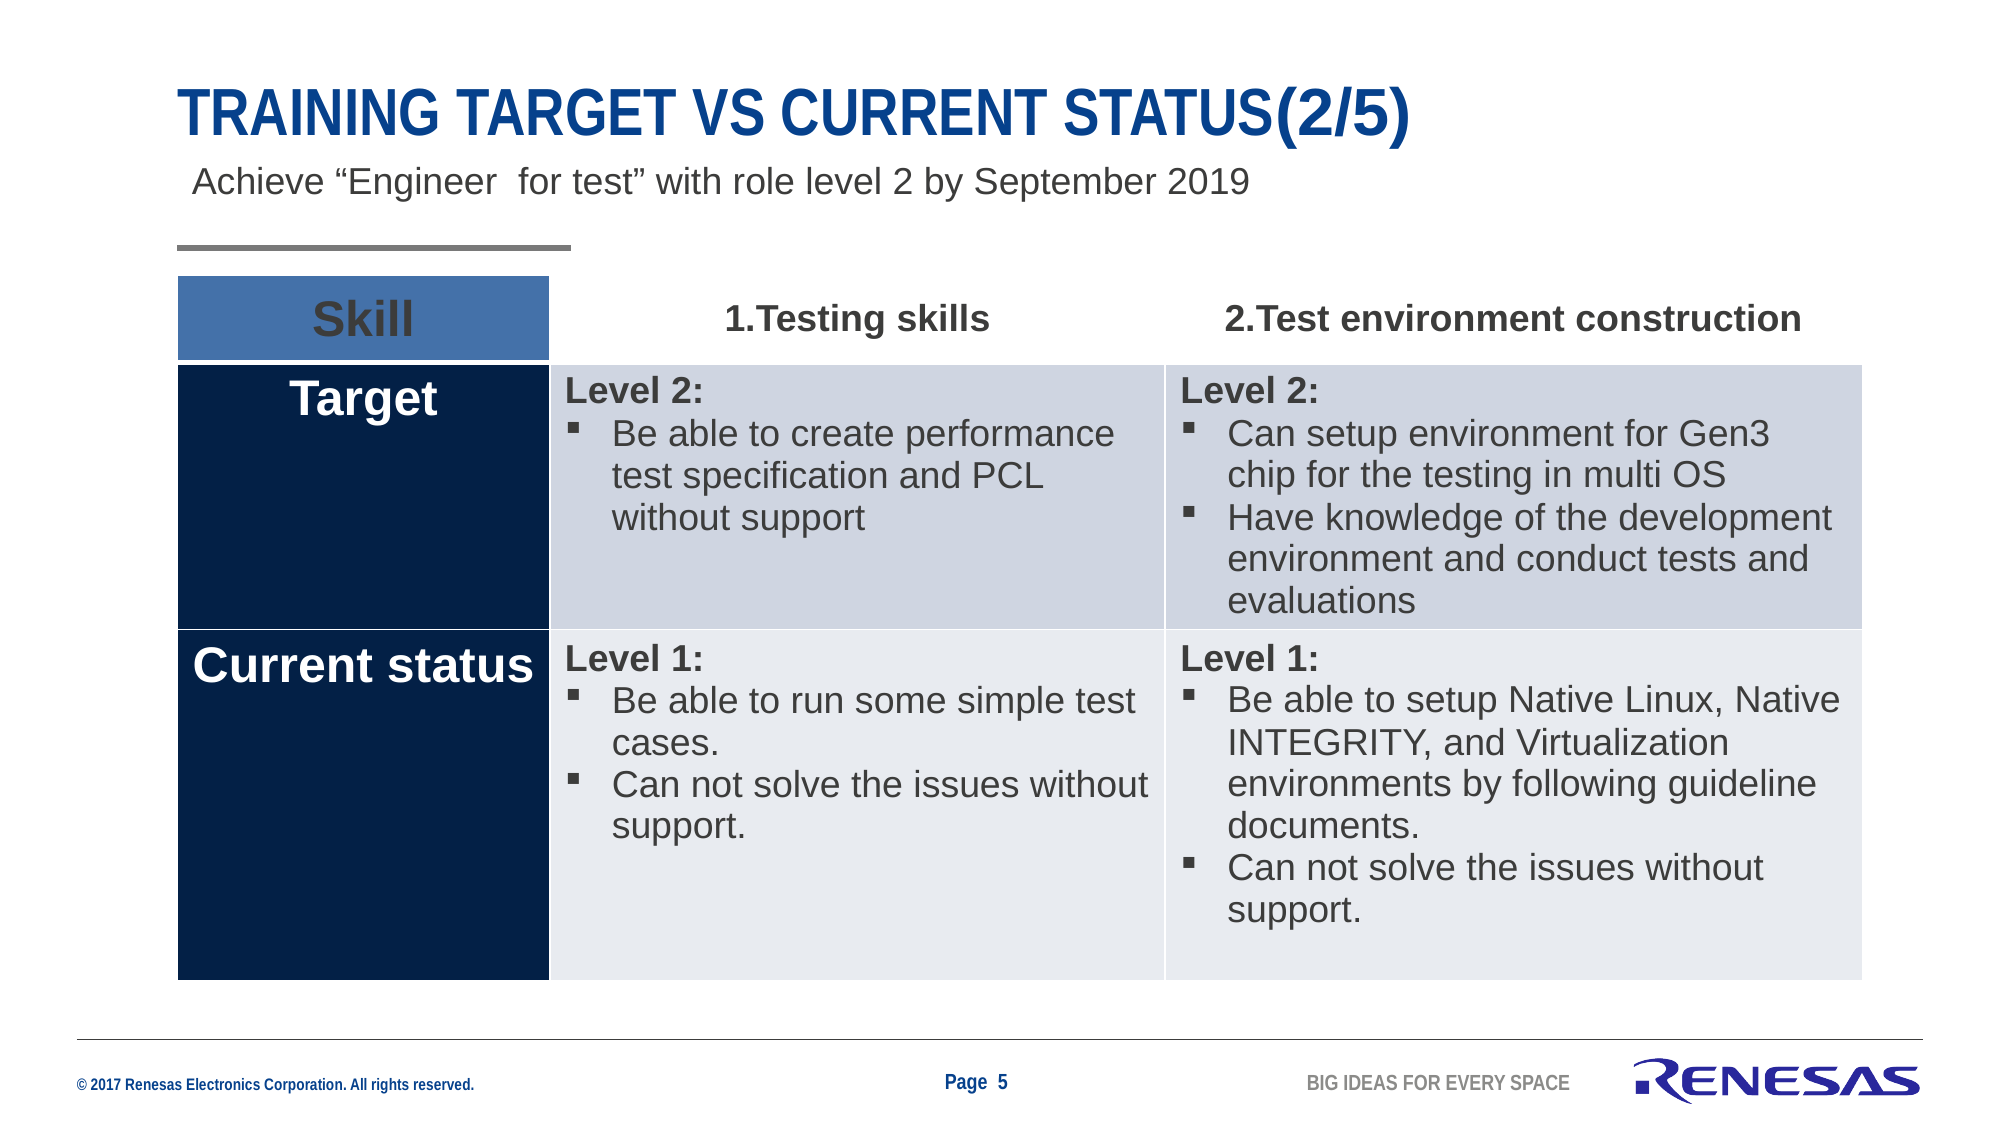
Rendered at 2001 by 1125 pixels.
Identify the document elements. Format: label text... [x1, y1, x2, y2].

table_cell Level 2: Be able to create performance test specification and PCL without support [551, 365, 1164, 629]
table_cell Level 1: Be able to run some simple test cases. Can not solve the issues without support. [551, 630, 1164, 980]
table_cell Target [178, 365, 549, 629]
table_header Skill [178, 276, 549, 360]
slide_number Page 5 [944, 1067, 1056, 1095]
table_cell Level 2: Can setup environment for Gen3 chip for the testing in multi OS Have knowledge of the development environment and conduct tests and evaluations [1166, 365, 1862, 629]
table_cell Current status [178, 630, 549, 980]
table_cell Level 1: Be able to setup Native Linux, Native INTEGRITY, and Virtualization environments by following guideline documents. Can not solve the issues without support. [1166, 630, 1862, 980]
text_box Achieve “Engineer for test” with role level 2 by September 2019 [177, 150, 1625, 255]
table_header 1.Testing skills [551, 276, 1164, 360]
picture [1631, 1056, 1923, 1106]
table_header 2.Test environment construction [1166, 276, 1862, 360]
title Training target Vs Current status(2/5) [177, 77, 1654, 150]
